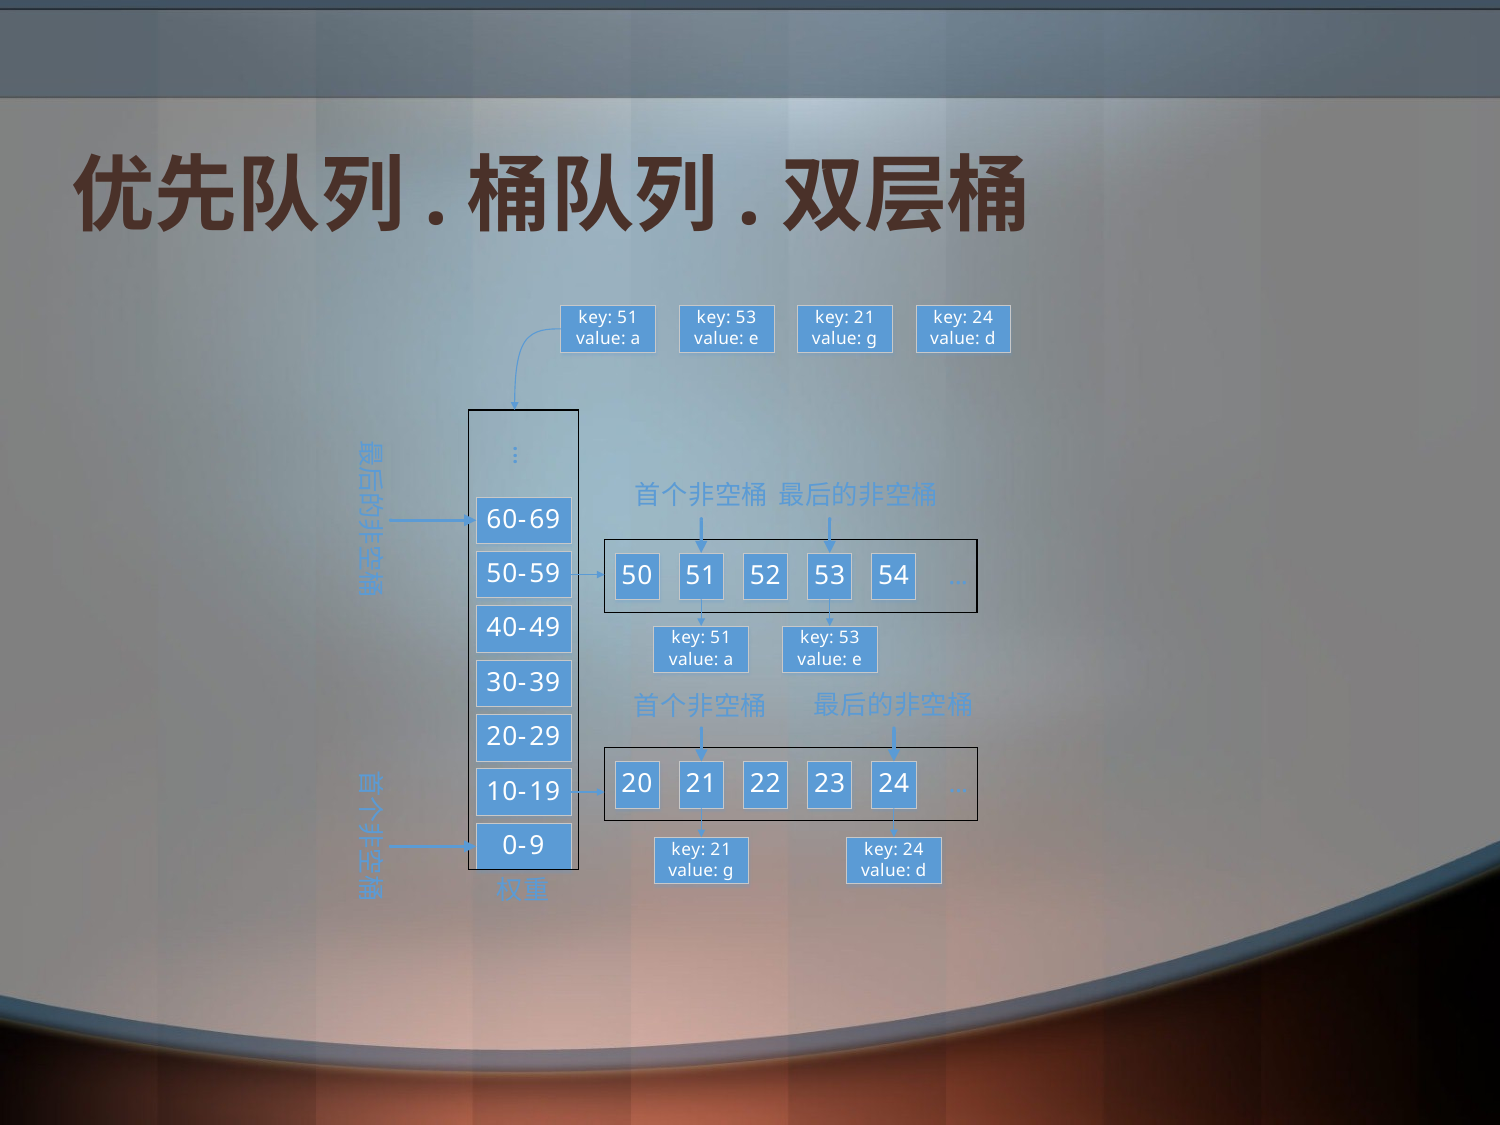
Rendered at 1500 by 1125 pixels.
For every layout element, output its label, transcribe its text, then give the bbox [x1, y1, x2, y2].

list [339, 299, 1016, 920]
picture [0, 0, 1500, 1125]
title 优先队列.桶队列.双层桶 [56, 104, 1299, 294]
